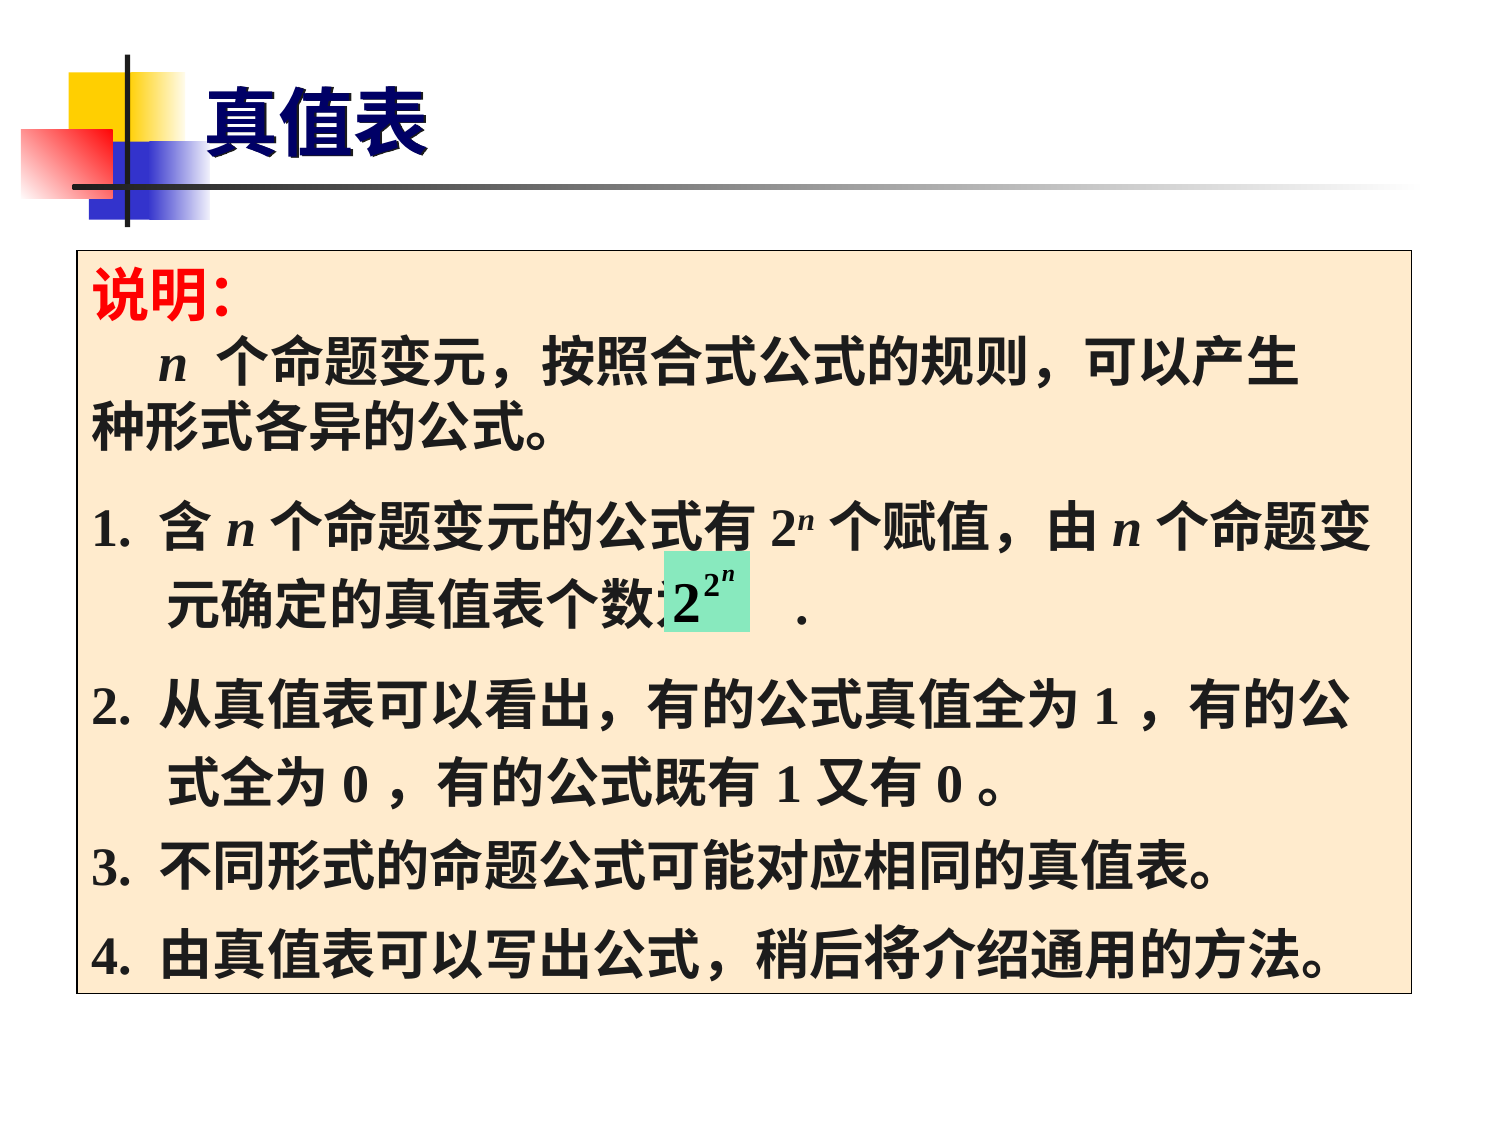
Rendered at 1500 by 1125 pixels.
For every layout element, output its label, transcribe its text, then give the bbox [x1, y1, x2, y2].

text_box 说明： n 个命题变元，按照合式公式的规则，可以产生 种形式各异的公式。 1. 含n个命题变元的公式有2n个赋值，由n个命题变元确定的真值表个数为 . 2. 从真值表可以看出，有的公式真值全为1，有的公式全为0，有的公式既有1又有0。 3. 不同形式的命题公式可能对应相同的真值表。 4. 由真值表可以写出公式，稍后将介绍通用的方法。 [76, 250, 1412, 994]
title 真值表 [188, 11, 1468, 173]
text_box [663, 550, 751, 633]
